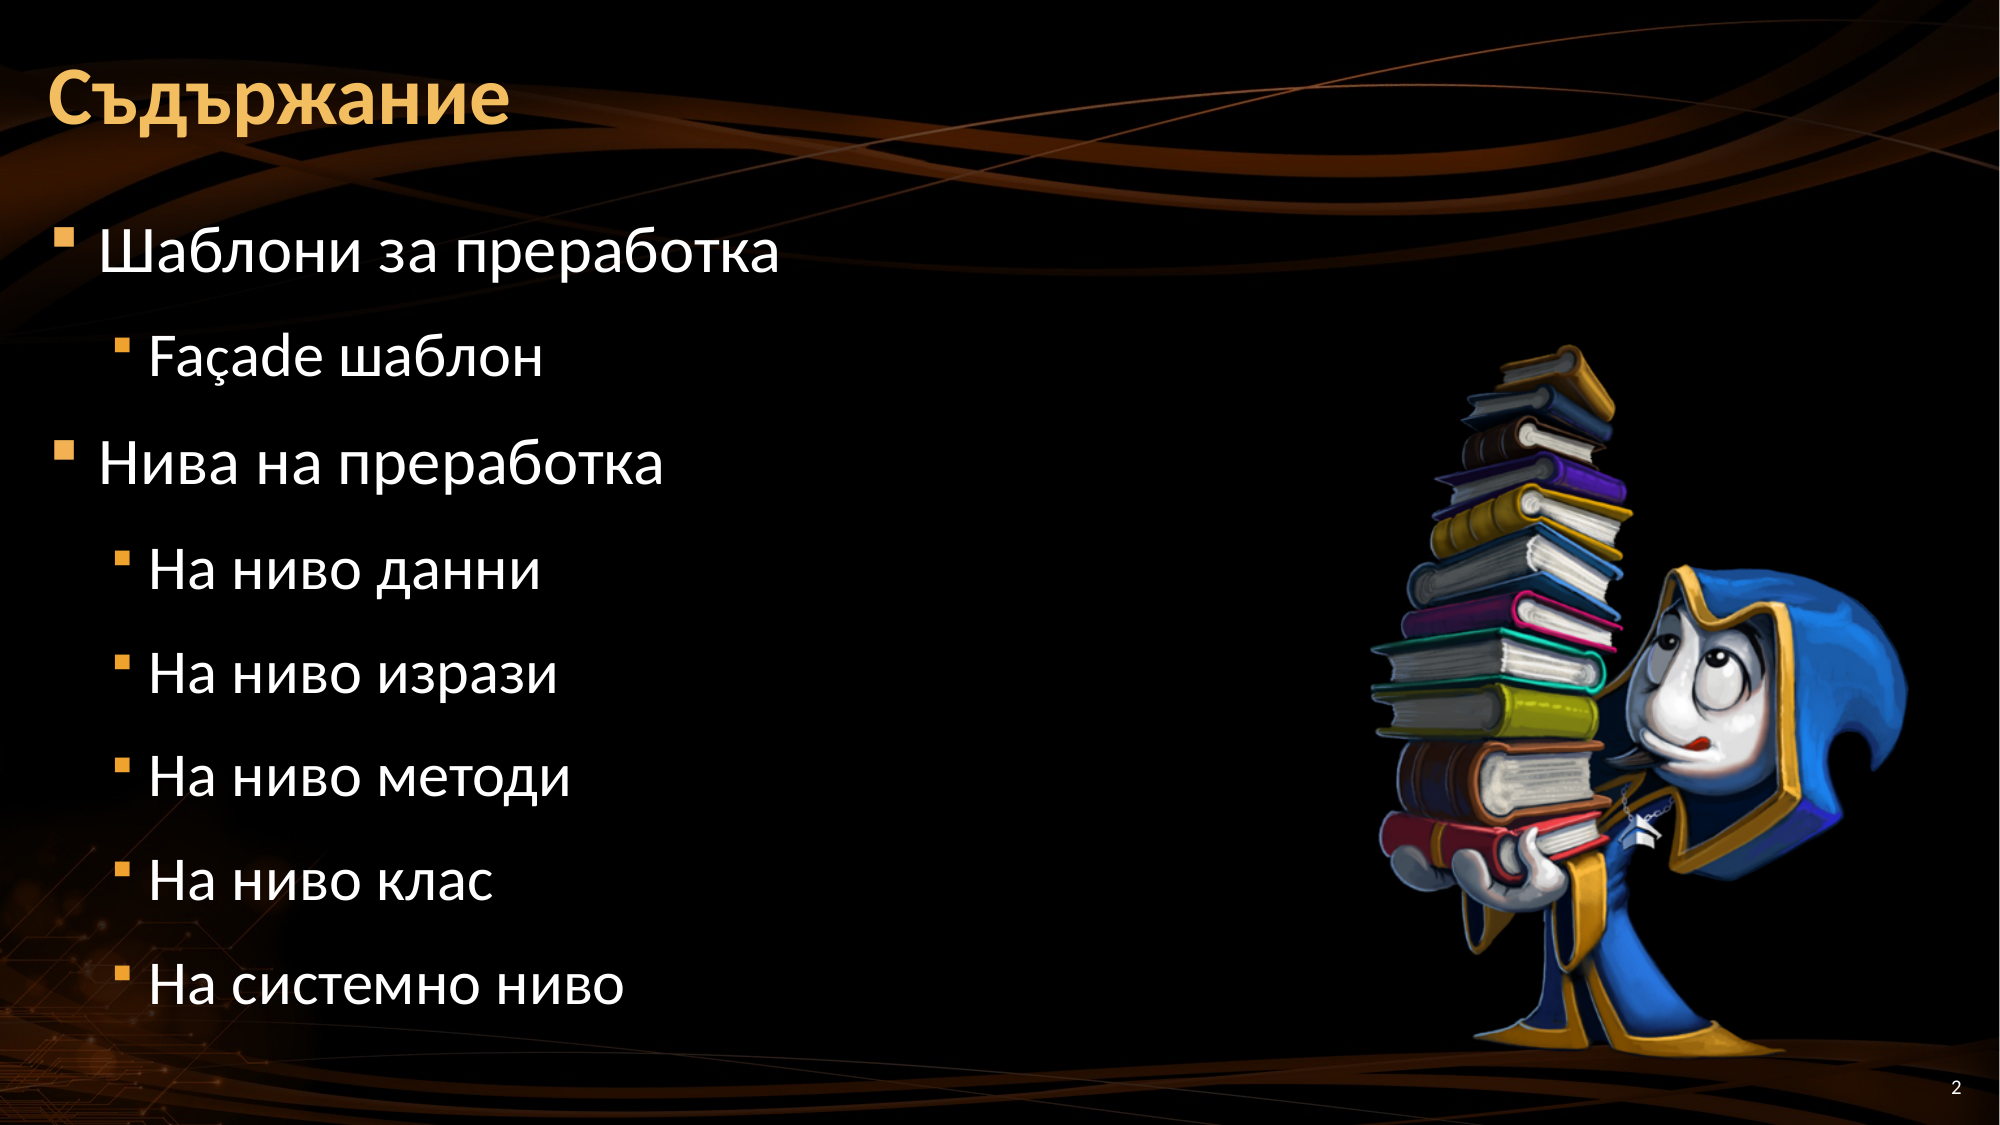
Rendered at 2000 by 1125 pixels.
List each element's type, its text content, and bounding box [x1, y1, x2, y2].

slide_number 2 [1897, 1070, 1968, 1103]
picture [0, 0, 2000, 1125]
list Шаблони за преработка Façade шаблон Нива на преработка На ниво данни На ниво изрази На ниво методи На ниво клас На системно ниво [31, 195, 1968, 1103]
title Съдържание [30, 6, 1968, 189]
